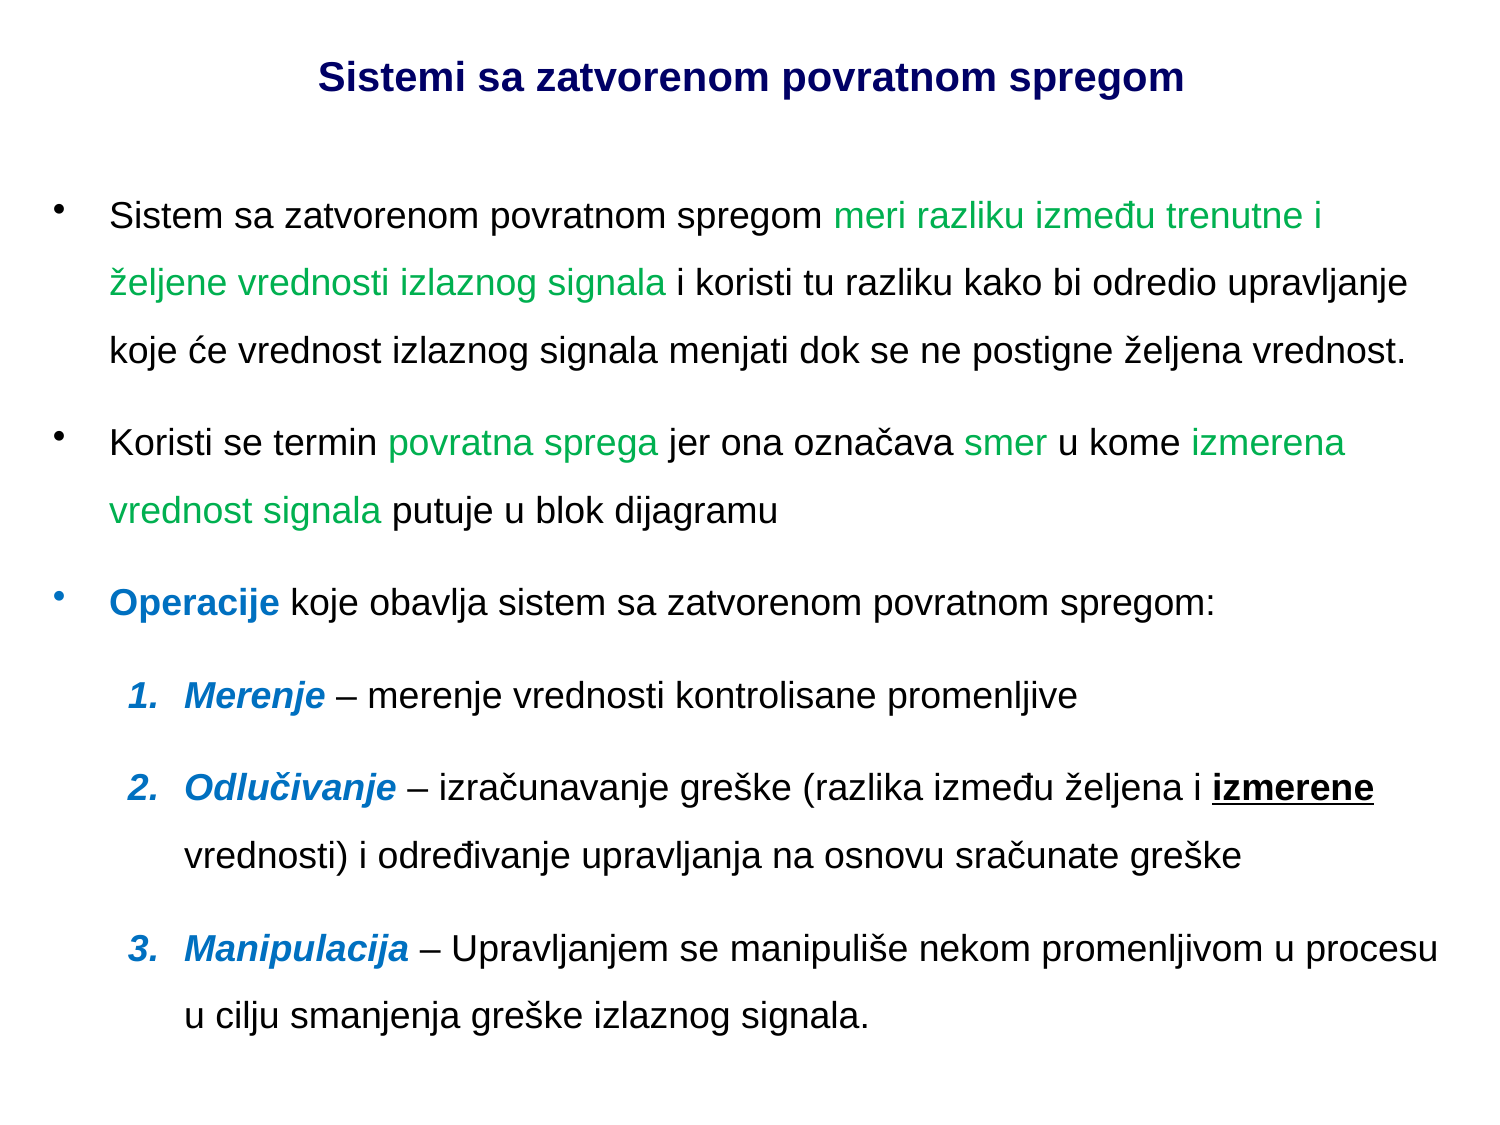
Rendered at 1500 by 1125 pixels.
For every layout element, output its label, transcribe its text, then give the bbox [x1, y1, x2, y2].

title Sistemi sa zatvorenom povratnom spregom [54, 42, 1449, 119]
text_box Sistem sa zatvorenom povratnom spregom meri razliku između trenutne i željene vrednosti izlaznog signala i koristi tu razliku kako bi odredio upravljanje koje će vrednost izlaznog signala menjati dok se ne postigne željena vrednost. Koristi se termin povratna sprega jer ona označava smer u kome izmerena vrednost signala putuje u blok dijagramu Operacije koje obavlja sistem sa zatvorenom povratnom spregom: Merenje – merenje vrednosti kontrolisane promenljive Odlučivanje – izračunavanje greške (razlika između željena i izmerene vrednosti) i određivanje upravljanja na osnovu sračunate greške Manipulacija – Upravljanjem se manipuliše nekom promenljivom u procesu u cilju smanjenja greške izlaznog signala. [38, 160, 1462, 1044]
